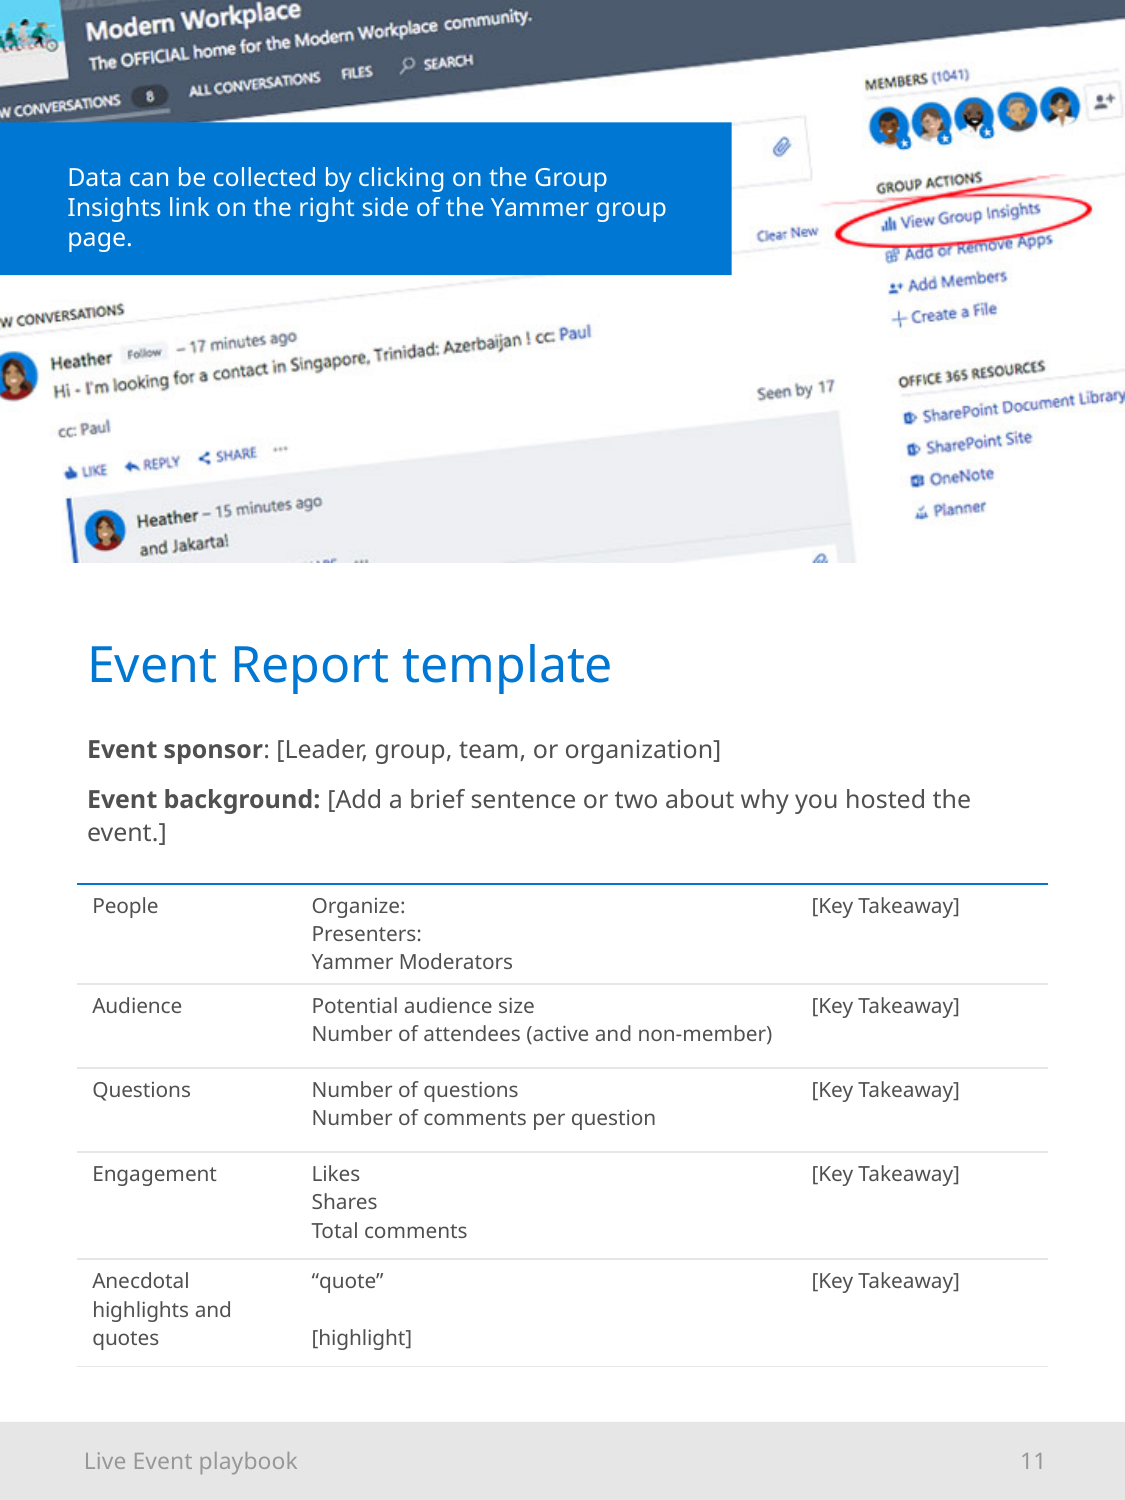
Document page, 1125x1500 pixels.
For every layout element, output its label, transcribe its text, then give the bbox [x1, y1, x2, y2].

table_header Organize: Presenters: Yammer Moderators [297, 885, 797, 983]
table_cell “quote” [highlight] [297, 1260, 797, 1366]
table_cell [Key Takeaway] [797, 1260, 1048, 1366]
table_header People [77, 885, 297, 983]
table_cell Audience [77, 985, 297, 1067]
table_cell Anecdotal highlights and quotes [77, 1260, 297, 1366]
table_cell Questions [77, 1069, 297, 1151]
text_box Event sponsor: [Leader, group, team, or organization] Event background: [Add a brief sentence or two about why you hosted the event.] [72, 724, 1043, 884]
table_header [Key Takeaway] [797, 885, 1048, 983]
table_cell [Key Takeaway] [797, 1069, 1048, 1151]
table_cell [Key Takeaway] [797, 985, 1048, 1067]
table_cell Engagement [77, 1153, 297, 1258]
table_cell [Key Takeaway] [797, 1153, 1048, 1258]
title Event Report template [72, 608, 1043, 724]
footer Live Event playbook [68, 1421, 449, 1500]
table_cell Number of questions Number of comments per question [297, 1069, 797, 1151]
table_cell Likes Shares Total comments [297, 1153, 797, 1258]
table_cell Potential audience size Number of attendees (active and non-member) [297, 985, 797, 1067]
slide_number 11 [808, 1421, 1062, 1500]
picture [0, 0, 1125, 563]
